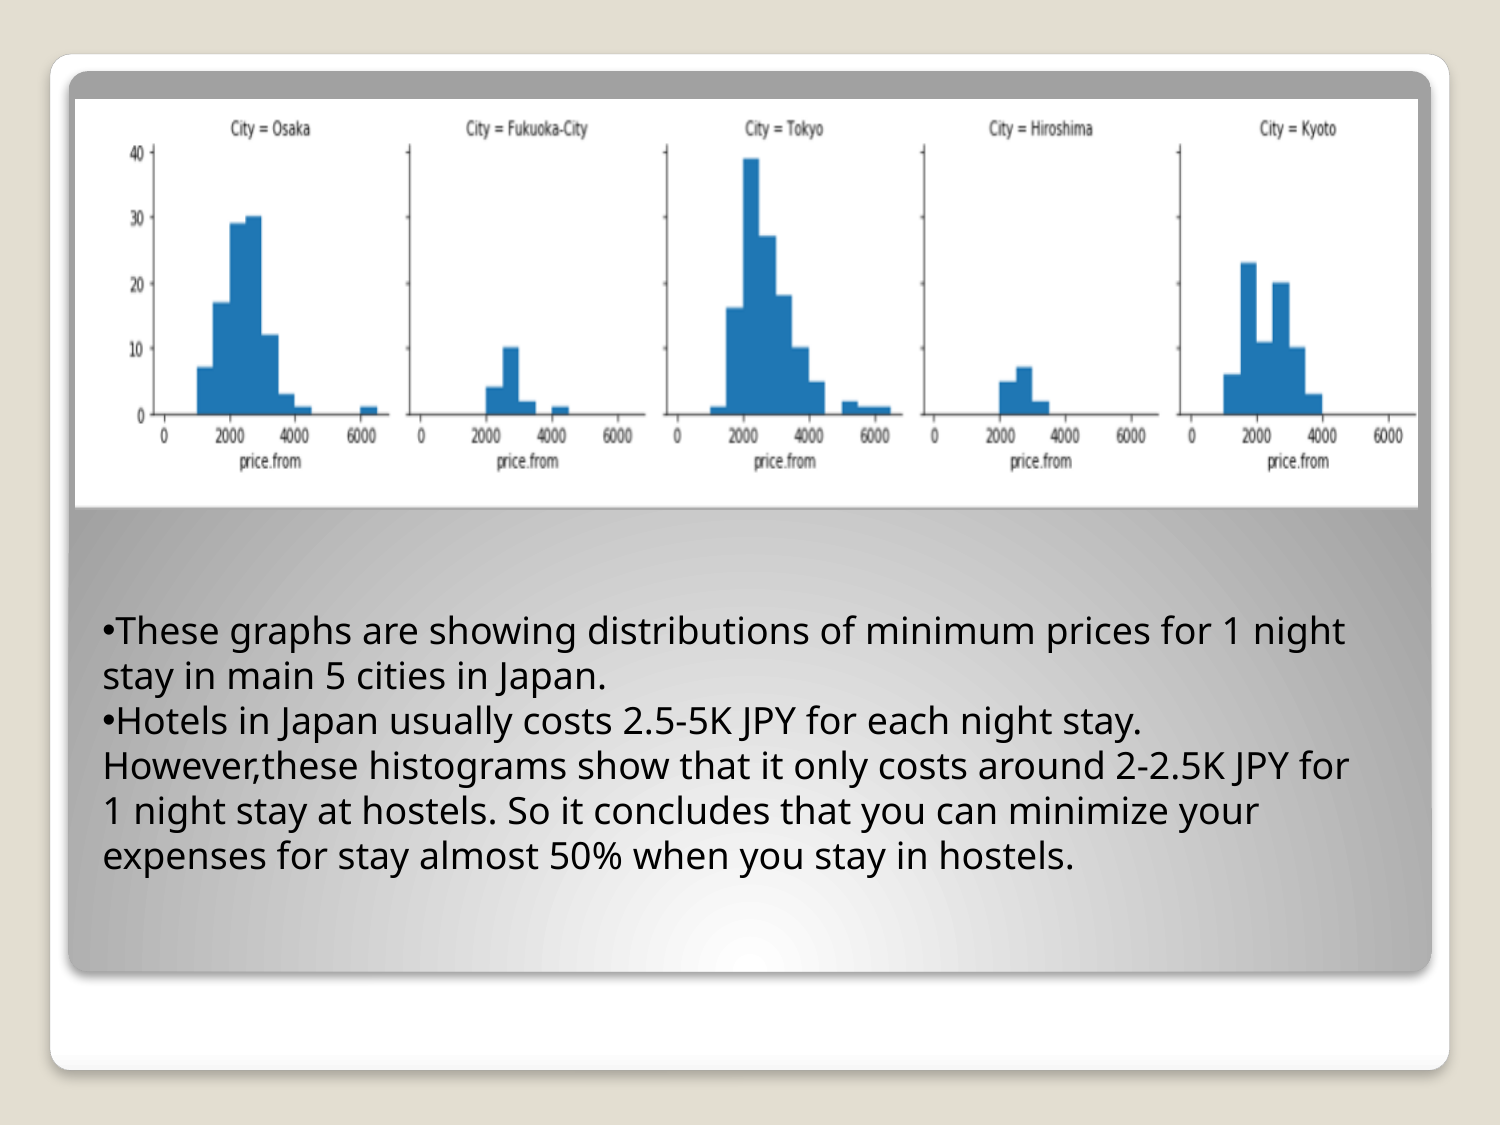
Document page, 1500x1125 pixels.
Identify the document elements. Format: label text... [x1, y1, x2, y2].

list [74, 99, 1418, 510]
text_box These graphs are showing distributions of minimum prices for 1 night stay in main 5 cities in Japan. Hotels in Japan usually costs 2.5-5K JPY for each night stay. However,these histograms show that it only costs around 2-2.5K JPY for 1 night stay at hostels. So it concludes that you can minimize your expenses for stay almost 50% when you stay in hostels. [87, 599, 1388, 930]
